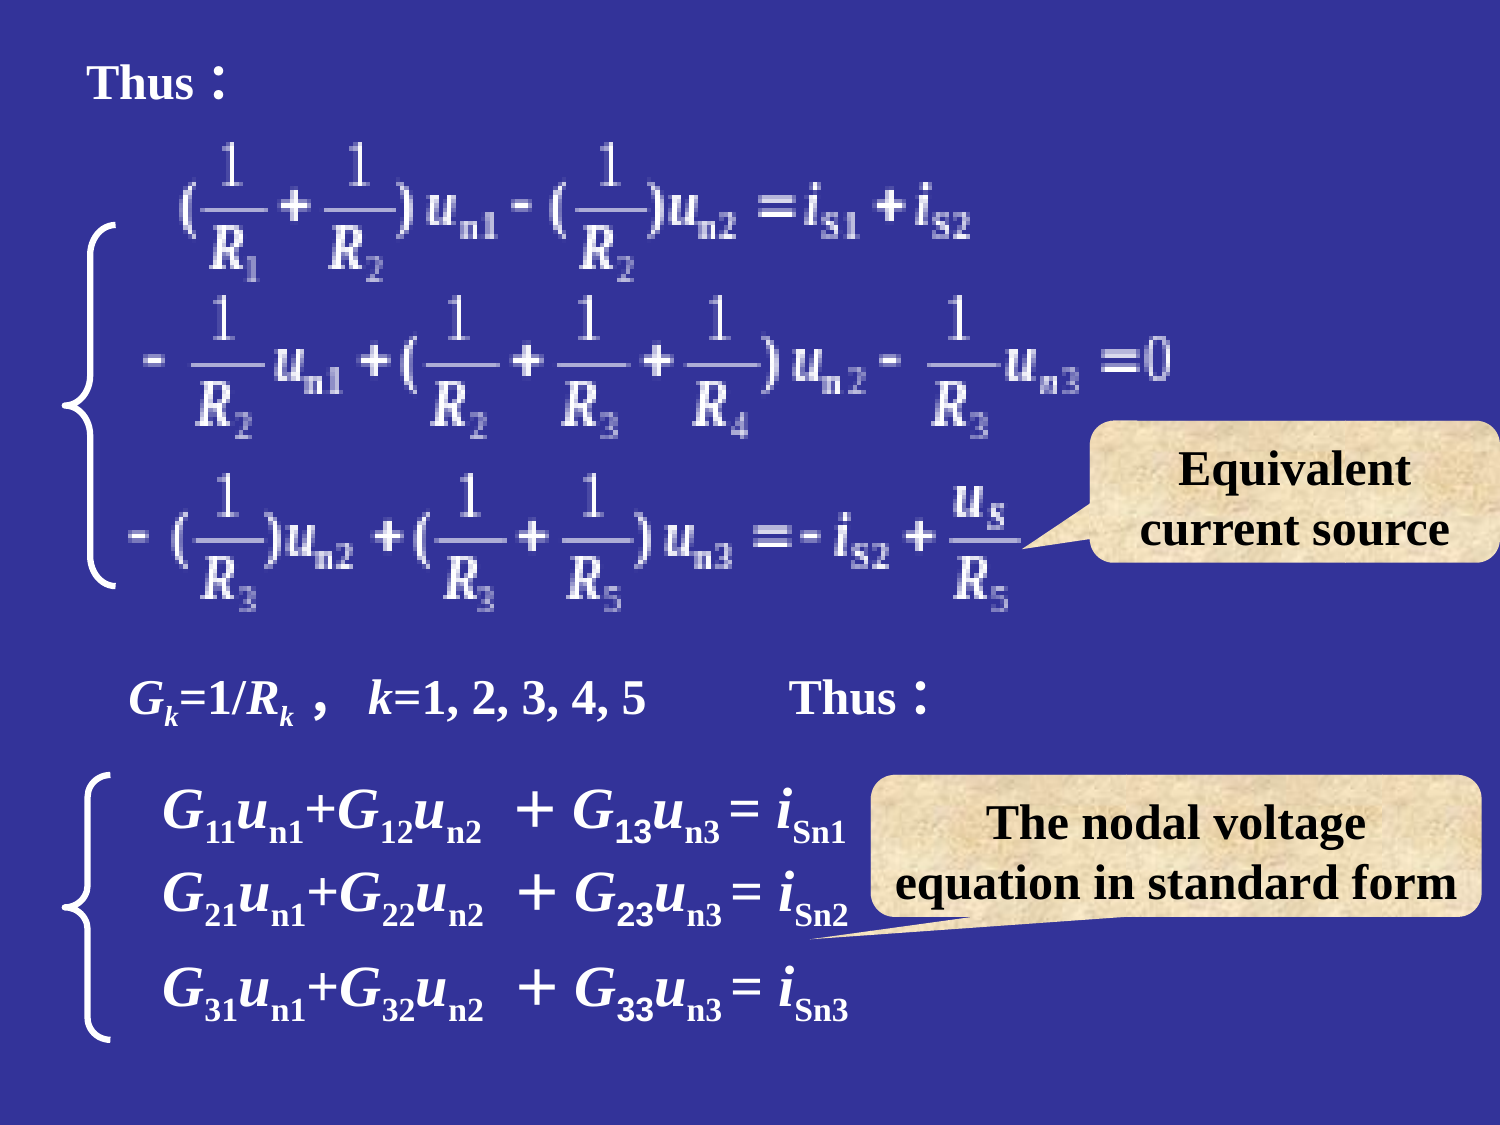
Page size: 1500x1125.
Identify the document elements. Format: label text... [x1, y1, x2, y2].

text_box G21un1+G22un2 ＋G23un3 = iSn2 [147, 846, 904, 940]
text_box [119, 455, 1026, 627]
text_box [64, 774, 111, 1040]
text_box Equivalent current source [1030, 420, 1500, 563]
text_box Thus： [773, 656, 1152, 732]
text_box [135, 278, 1184, 454]
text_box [170, 125, 975, 277]
text_box The nodal voltage equation in standard form [809, 774, 1482, 940]
text_box [64, 224, 116, 587]
text_box G31un1+G32un2 ＋G33un3 = iSn3 [147, 940, 904, 1036]
text_box G11un1+G12un2 ＋G13un3 = iSn1 [147, 763, 904, 846]
text_box Thus： [71, 42, 272, 118]
text_box Gk=1/Rk，k=1, 2, 3, 4, 5 [88, 656, 726, 740]
